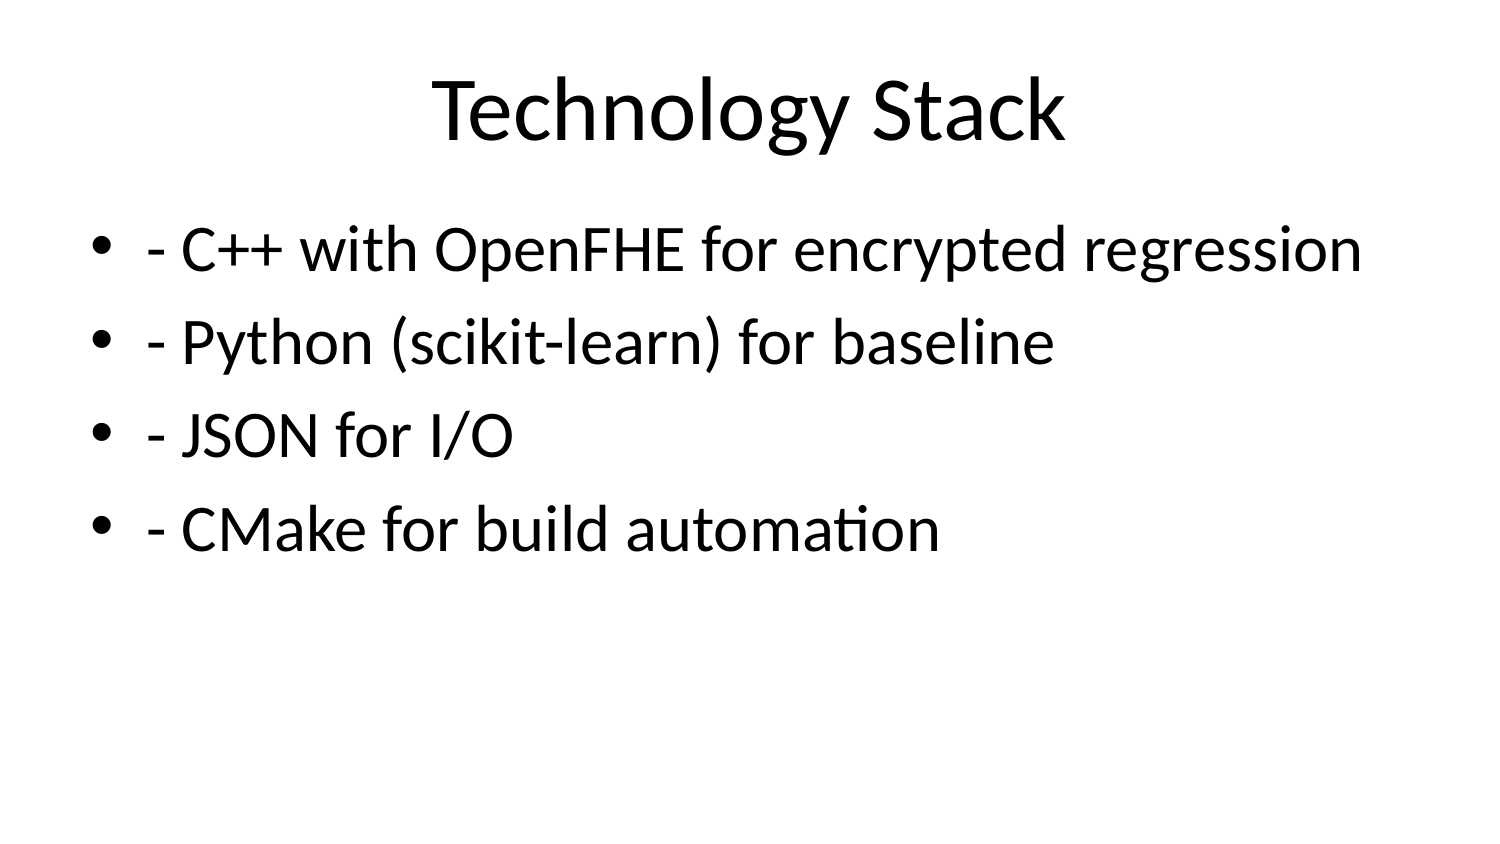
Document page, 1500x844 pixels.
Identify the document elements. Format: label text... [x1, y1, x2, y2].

list - C++ with OpenFHE for encrypted regression - Python (scikit-learn) for baseline - JSON for I/O - CMake for build automation [75, 196, 1425, 754]
title Technology Stack [75, 33, 1425, 175]
